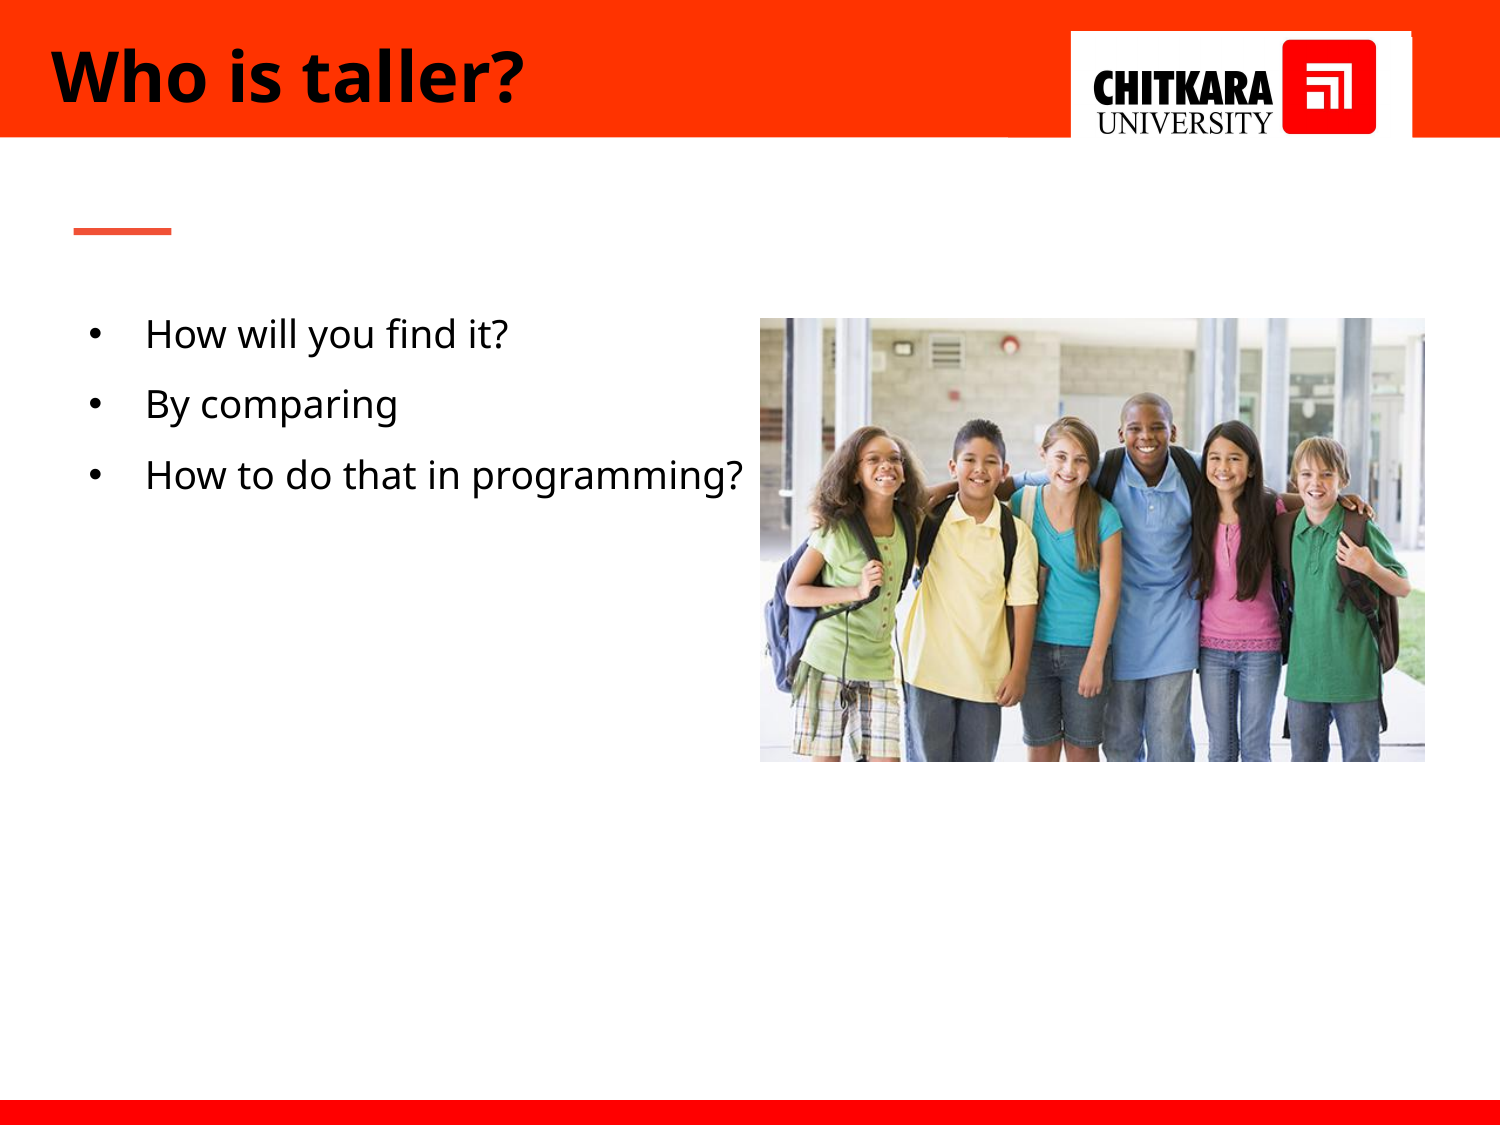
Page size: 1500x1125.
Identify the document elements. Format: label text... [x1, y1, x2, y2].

picture [1074, 125, 1391, 138]
picture [760, 318, 1426, 762]
text_box Who is taller? [36, 24, 1425, 125]
text_box [73, 228, 172, 236]
text_box How will you find it? By comparing How to do that in programming? [73, 278, 863, 505]
